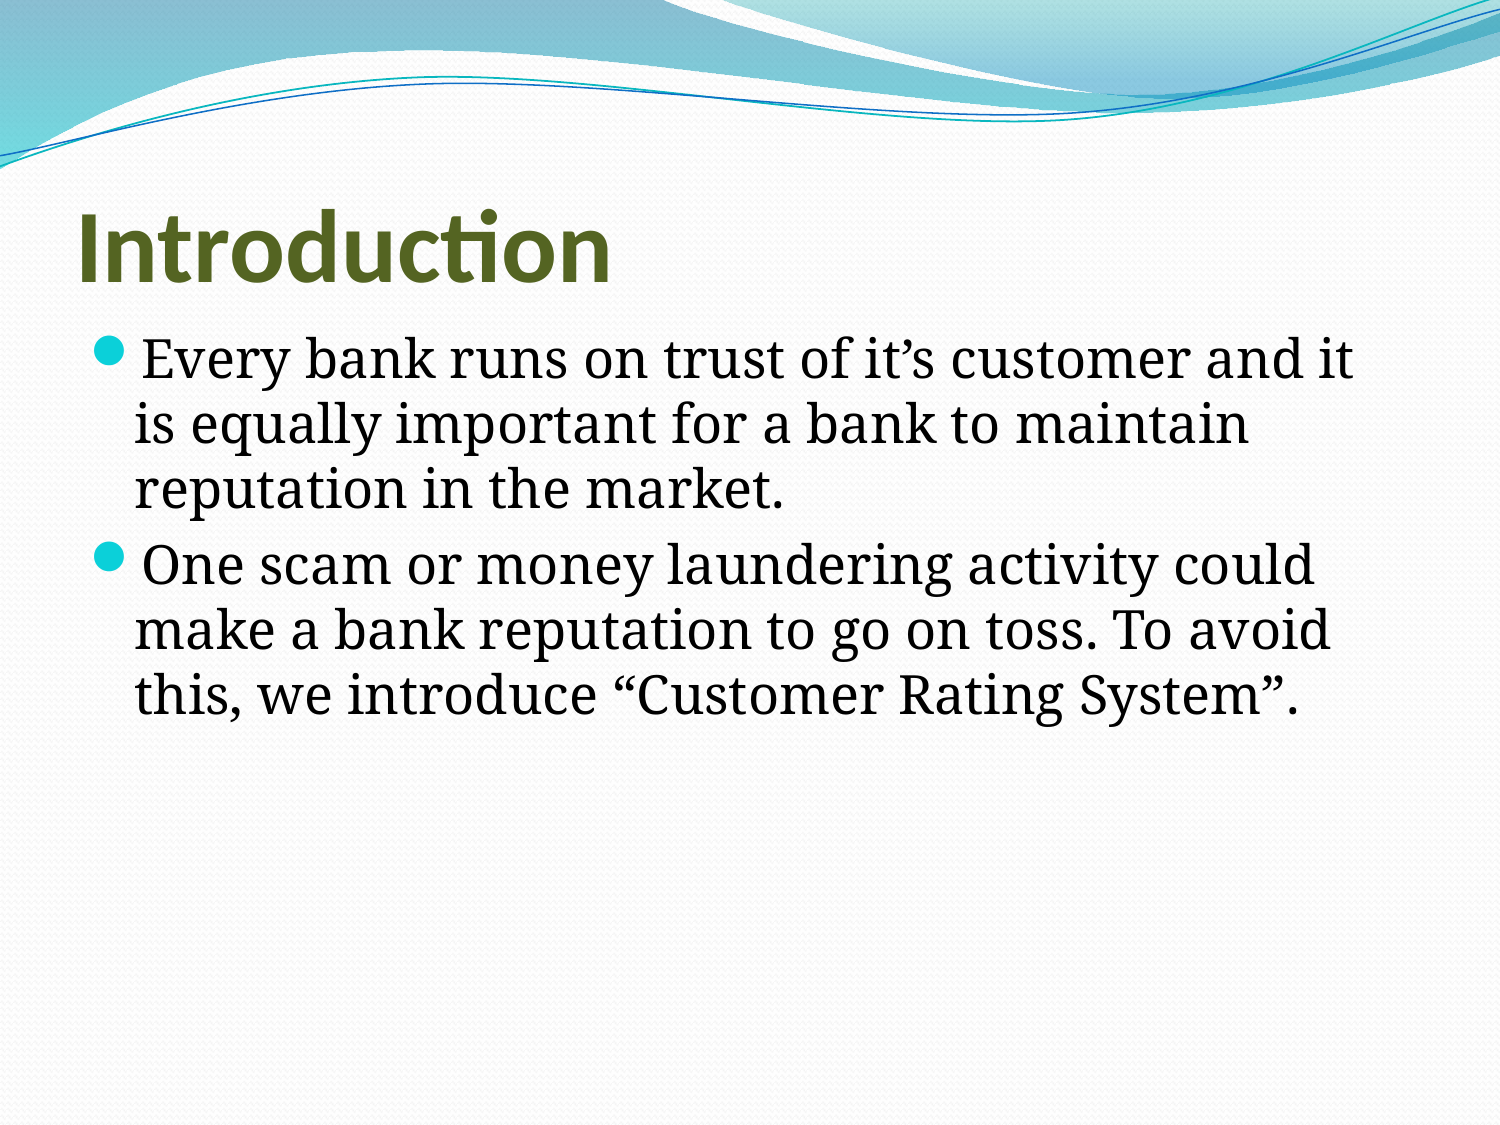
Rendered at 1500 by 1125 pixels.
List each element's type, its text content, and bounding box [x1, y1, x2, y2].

list Every bank runs on trust of it’s customer and it is equally important for a bank to maintain reputation in the market. One scam or money laundering activity could make a bank reputation to go on toss. To avoid this, we introduce “Customer Rating System”. [75, 317, 1425, 1038]
title Introduction [75, 115, 1425, 303]
